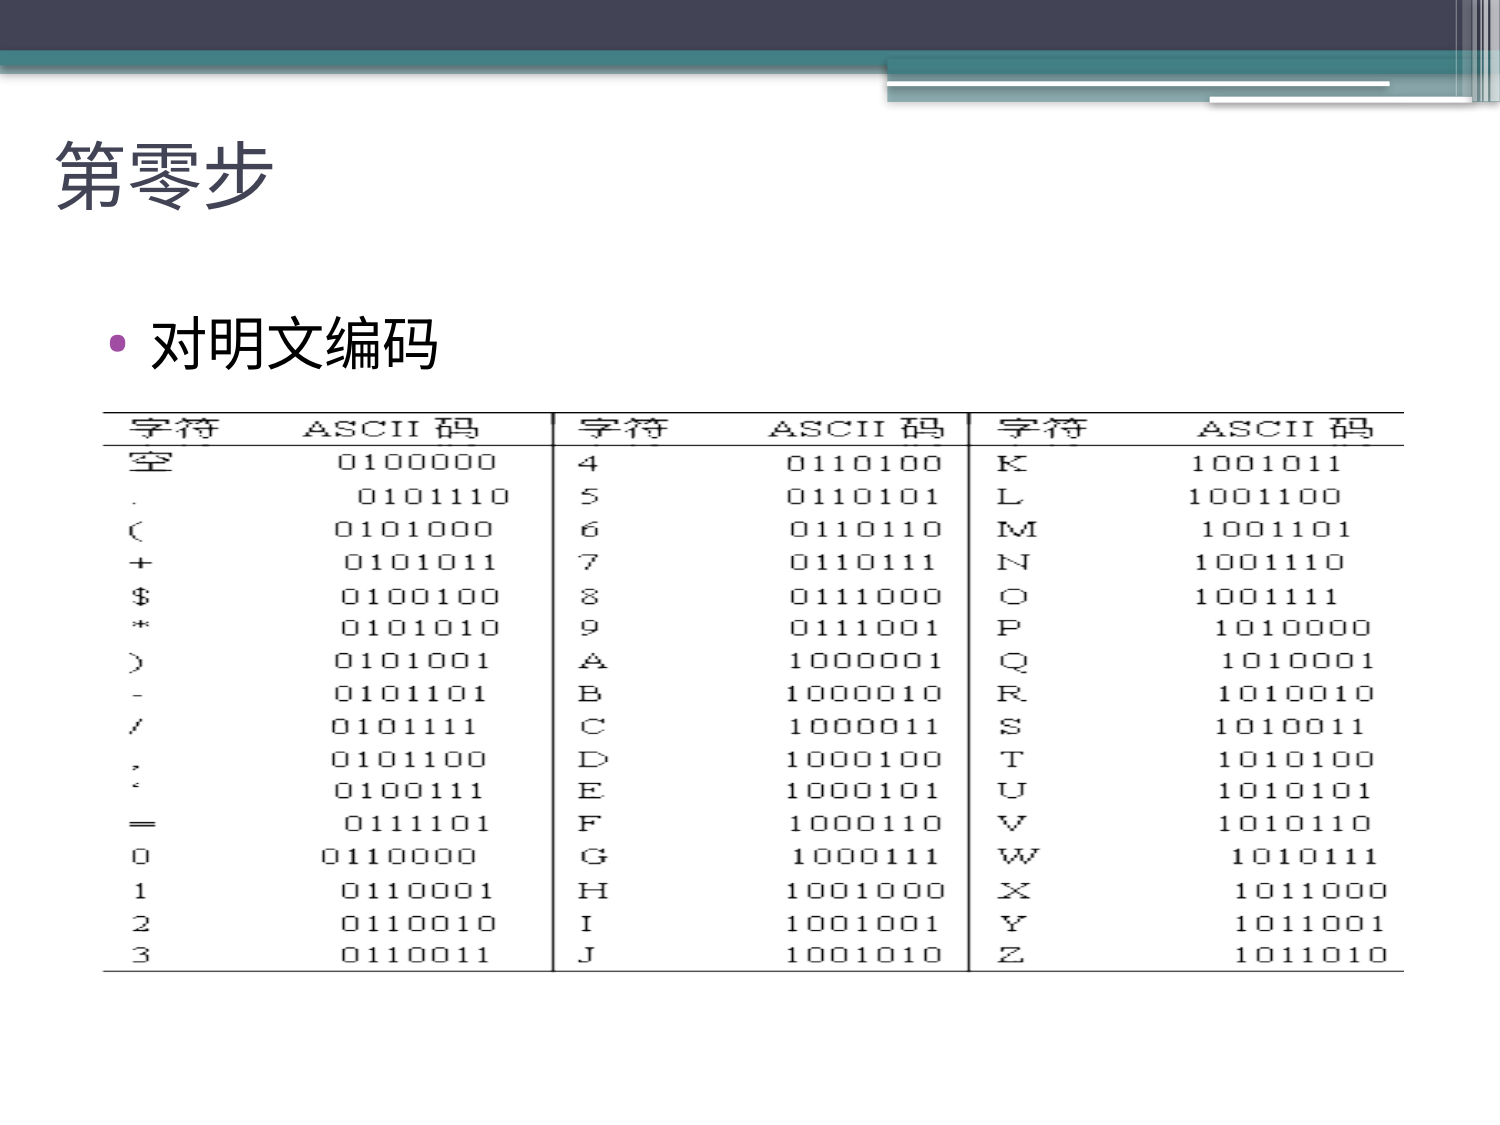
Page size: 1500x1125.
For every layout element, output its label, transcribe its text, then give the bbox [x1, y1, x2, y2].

title 第零步 [37, 87, 1388, 263]
picture [87, 412, 1404, 977]
list 对明文编码 [74, 299, 1426, 1010]
